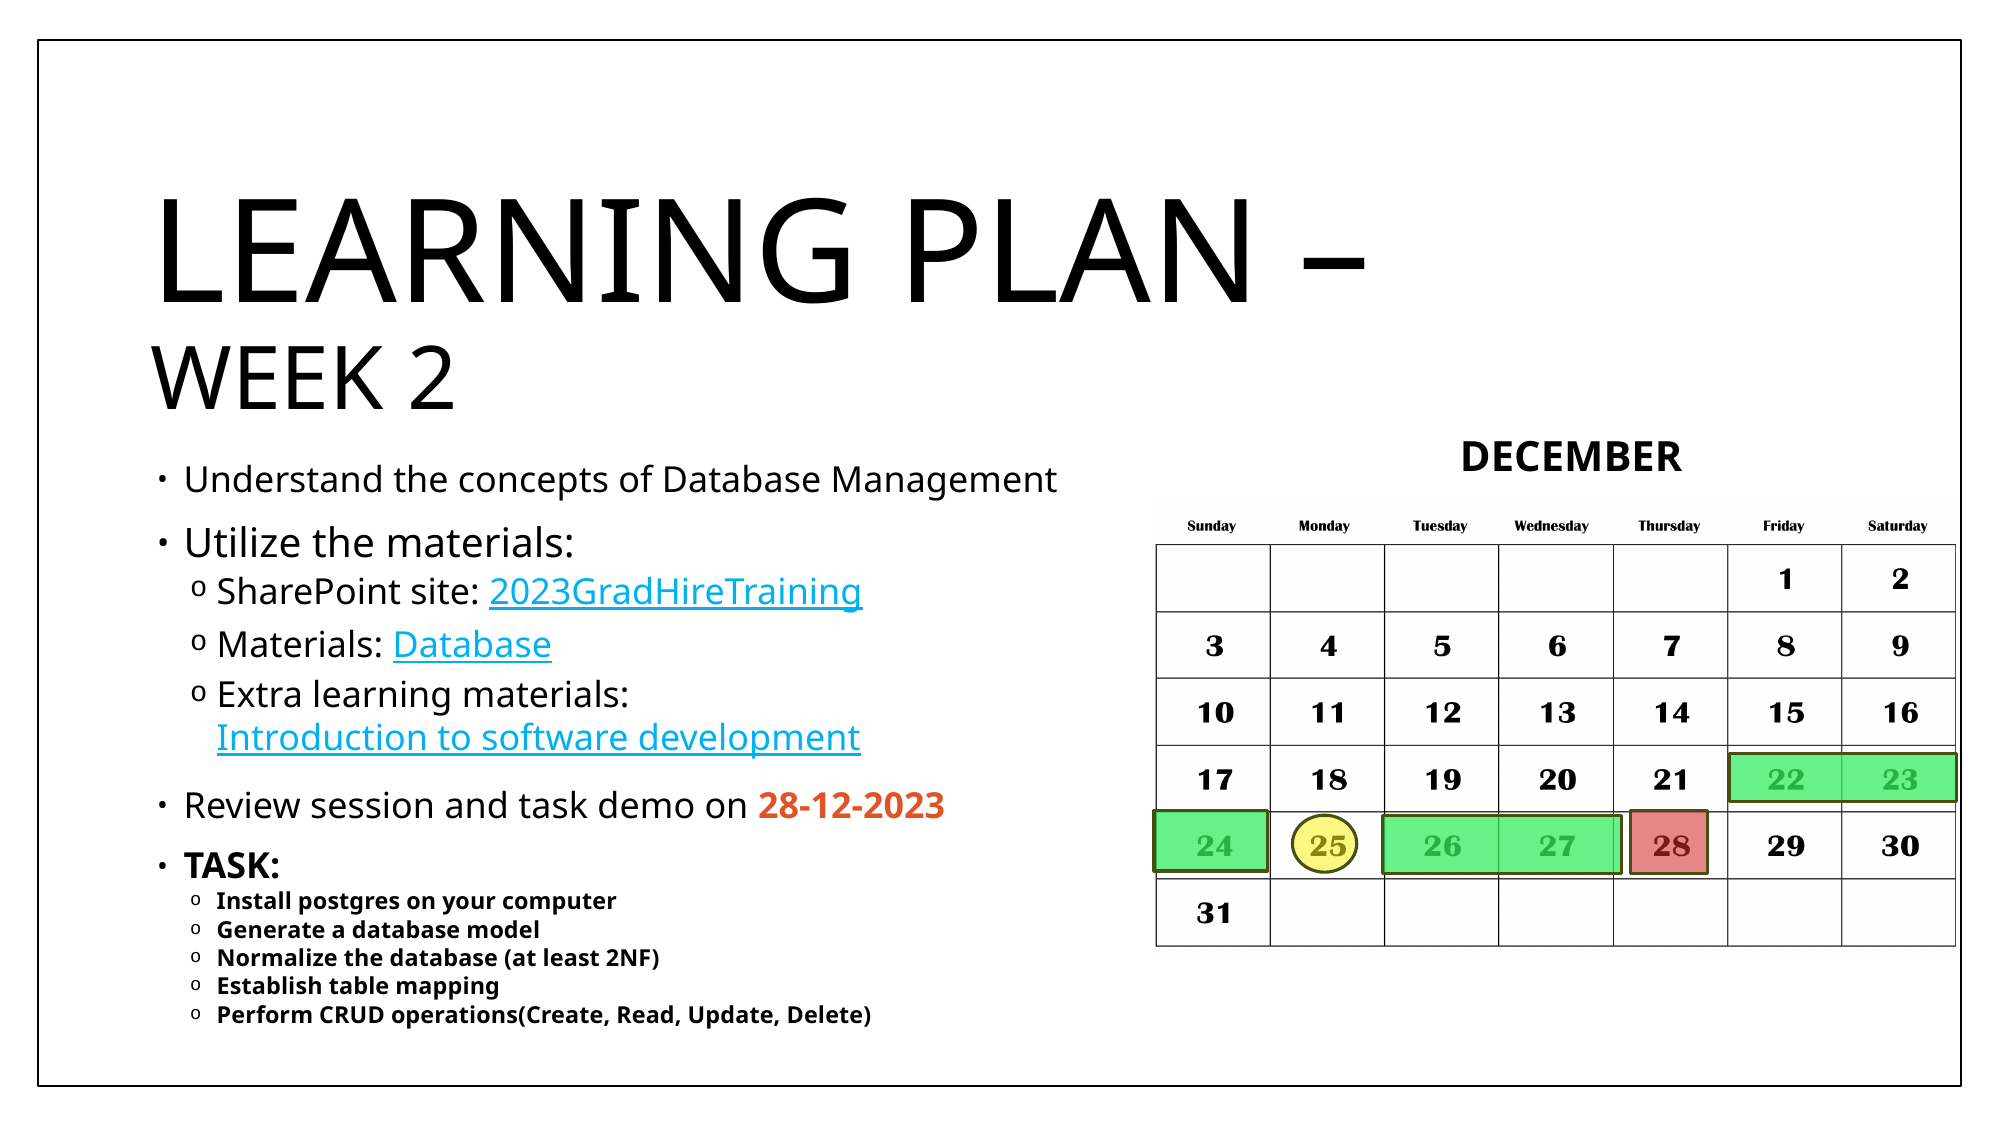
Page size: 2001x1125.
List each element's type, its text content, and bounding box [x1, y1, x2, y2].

text_box DECEMBER [1444, 422, 1795, 488]
title LEARNING PLAN – WEEK 2 [135, 170, 1654, 436]
picture [1152, 497, 1957, 956]
list Understand the concepts of Database Management Utilize the materials: SharePoint site: 2023GradHireTraining Materials: Database Extra learning materials: Introduction to software development Review session and task demo on 28-12-2023 TASK: Install postgres on your computer Generate a database model Normalize the database (at least 2NF) Establish table mapping Perform CRUD operations(Create, Read, Update, Delete) [135, 454, 1224, 1041]
